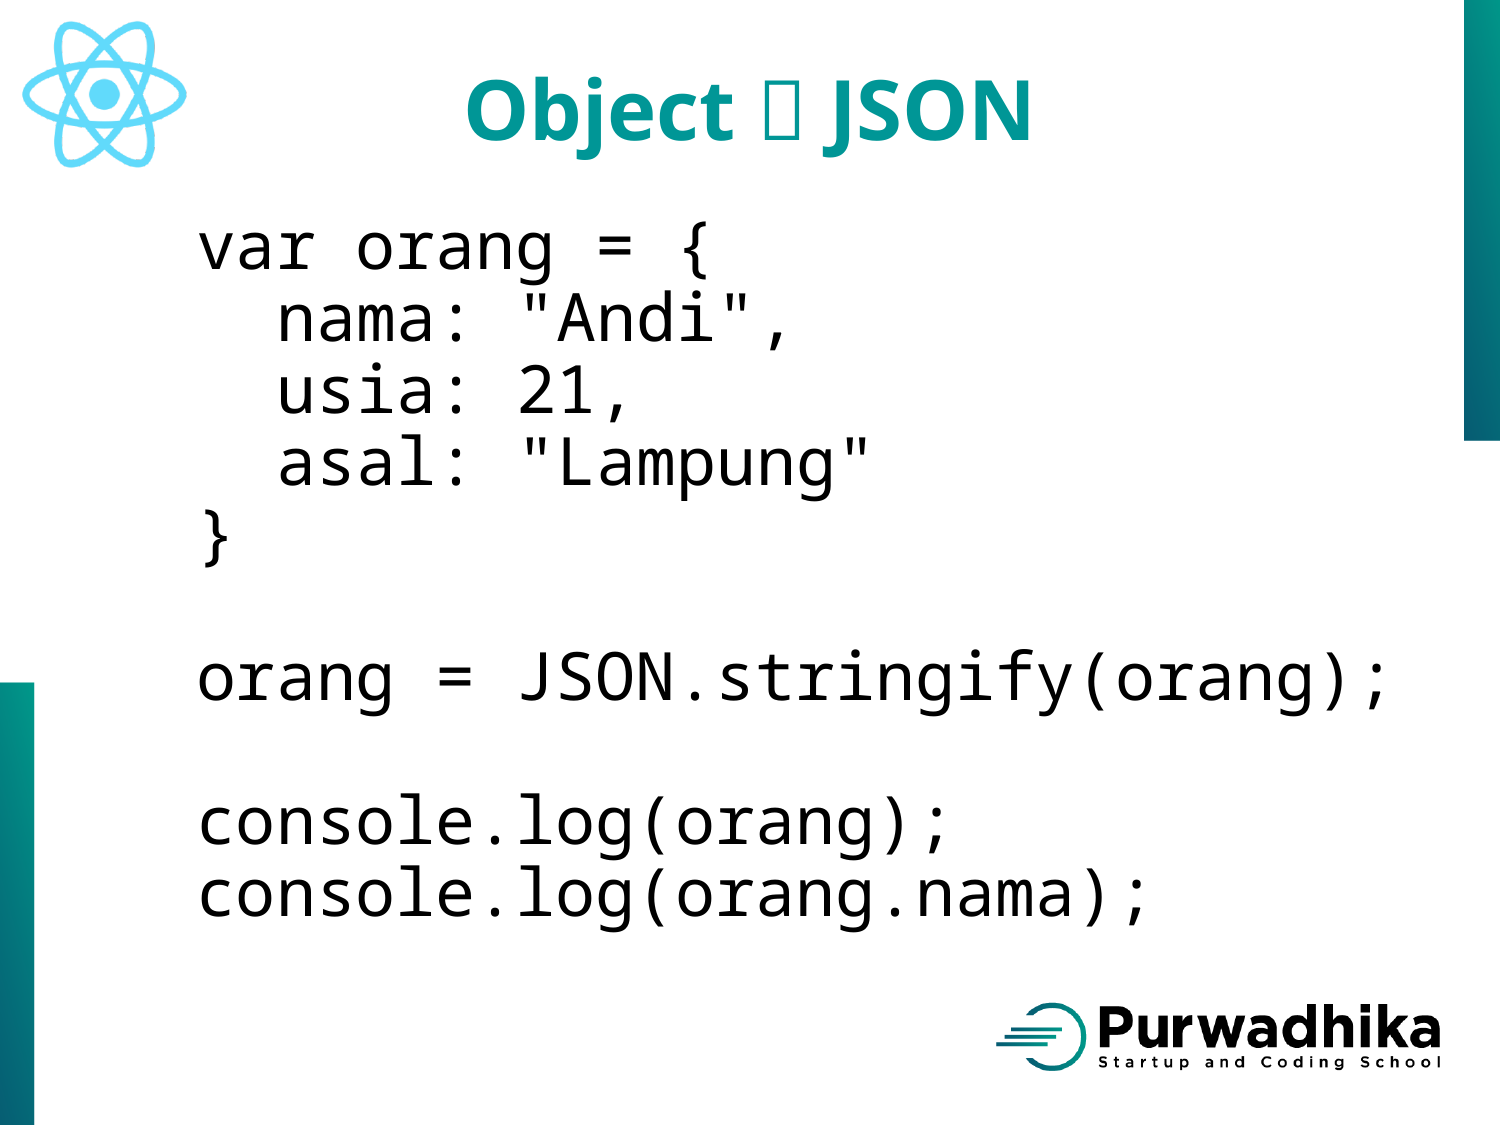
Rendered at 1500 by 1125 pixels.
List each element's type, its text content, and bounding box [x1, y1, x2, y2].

picture [0, 202, 1500, 1125]
text_box var orang = { nama: "Andi", usia: 21, asal: "Lampung" } orang = JSON.stringify(orang); console.log(orang); console.log(orang.nama); [181, 204, 1488, 957]
picture [0, 0, 1500, 194]
text_box Object  JSON [0, 25, 1500, 202]
